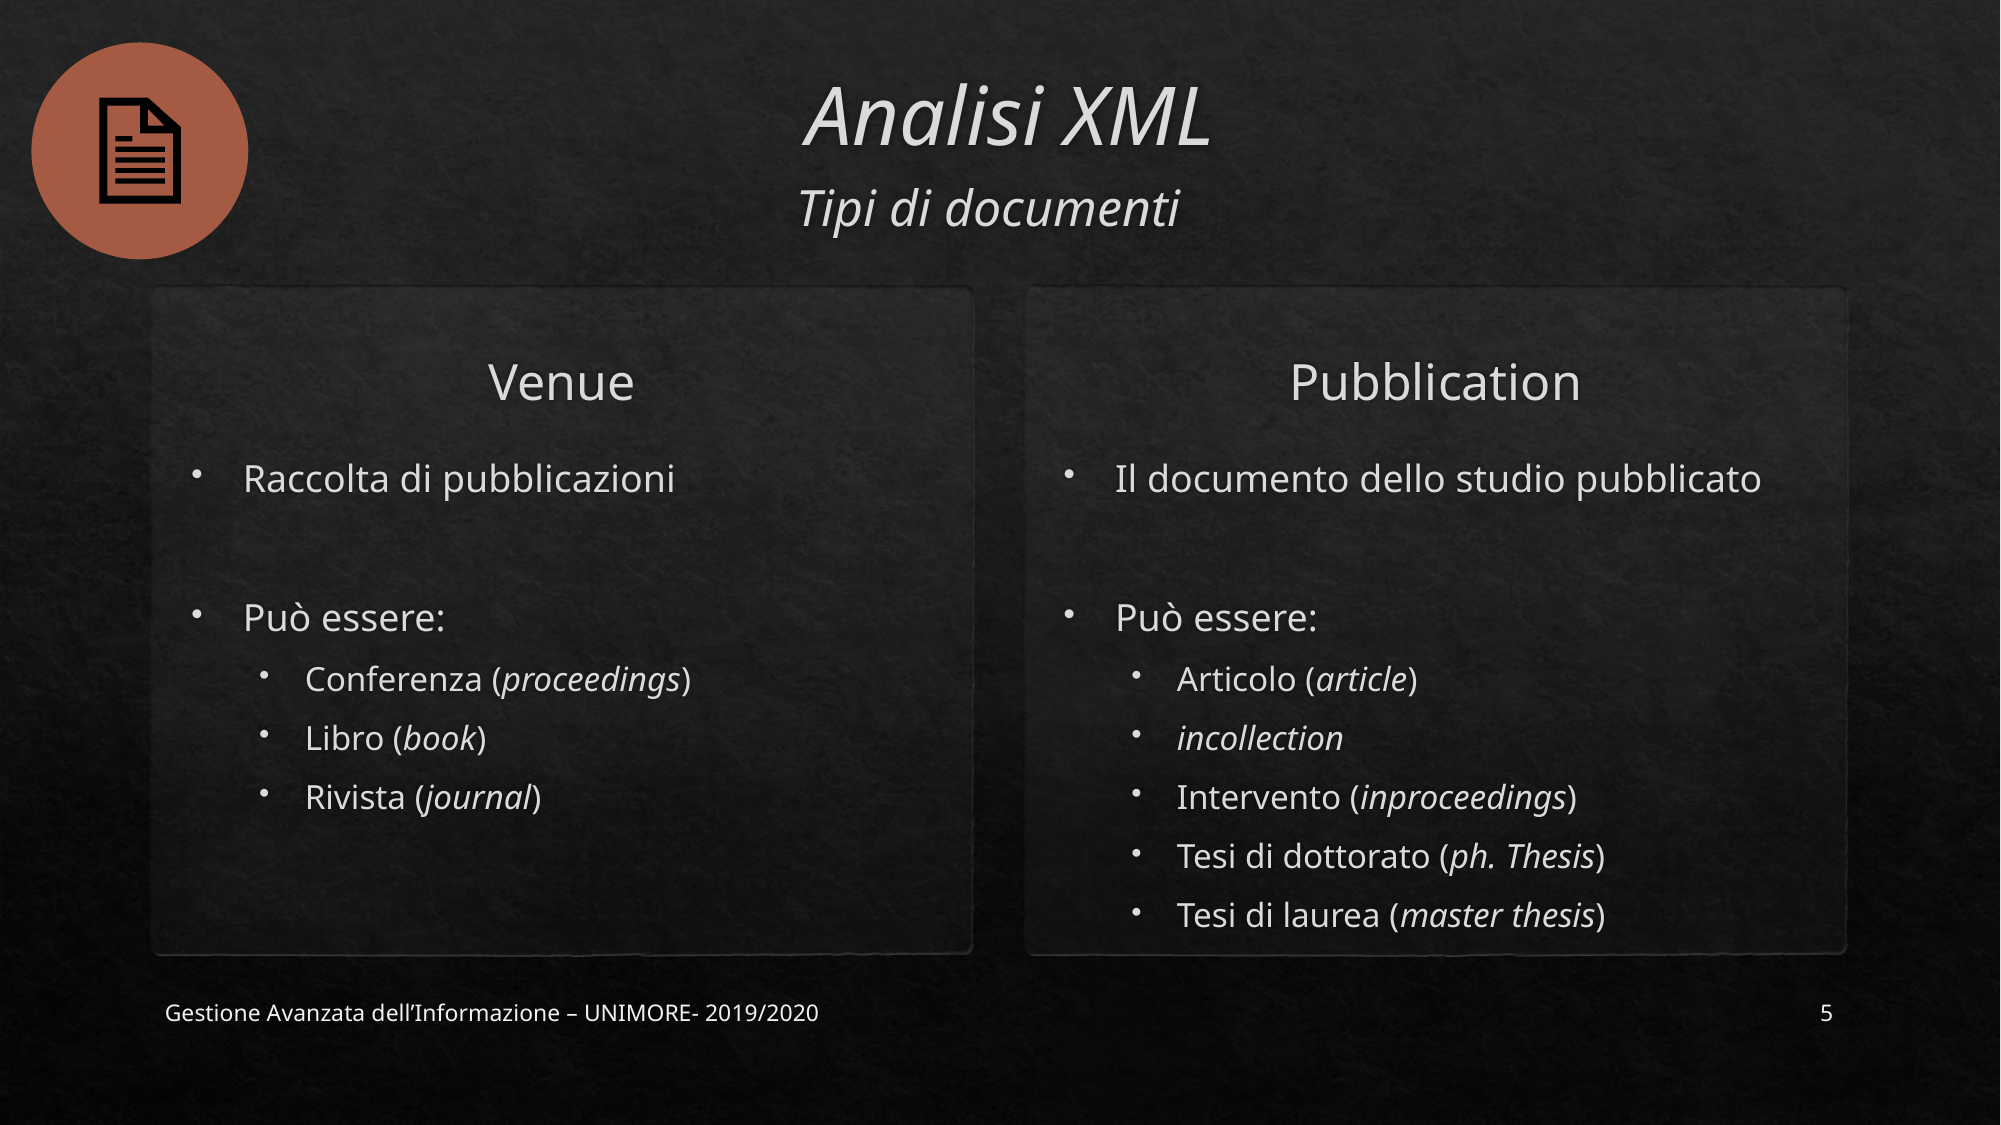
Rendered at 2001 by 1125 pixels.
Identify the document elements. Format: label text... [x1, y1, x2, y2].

slide_number 5 [1724, 984, 1849, 1045]
text_box [76, 87, 204, 215]
picture [1023, 284, 1849, 957]
title Tipi di documenti [139, 204, 1839, 290]
list Pubblication [1043, 304, 1828, 418]
list Venue [171, 304, 954, 418]
list Raccolta di pubblicazioni Può essere: Conferenza (proceedings) Libro (book) Rivista (journal) [171, 443, 954, 943]
text_box Analisi XML [161, 39, 1861, 199]
picture [149, 290, 975, 957]
footer Gestione Avanzata dell’Informazione – UNIMORE- 2019/2020 [149, 984, 1245, 1045]
list Il documento dello studio pubblicato Può essere: Articolo (article) incollection Intervento (inproceedings) Tesi di dottorato (ph. Thesis) Tesi di laurea (master thesis) [1043, 443, 1828, 943]
text_box [31, 42, 235, 260]
